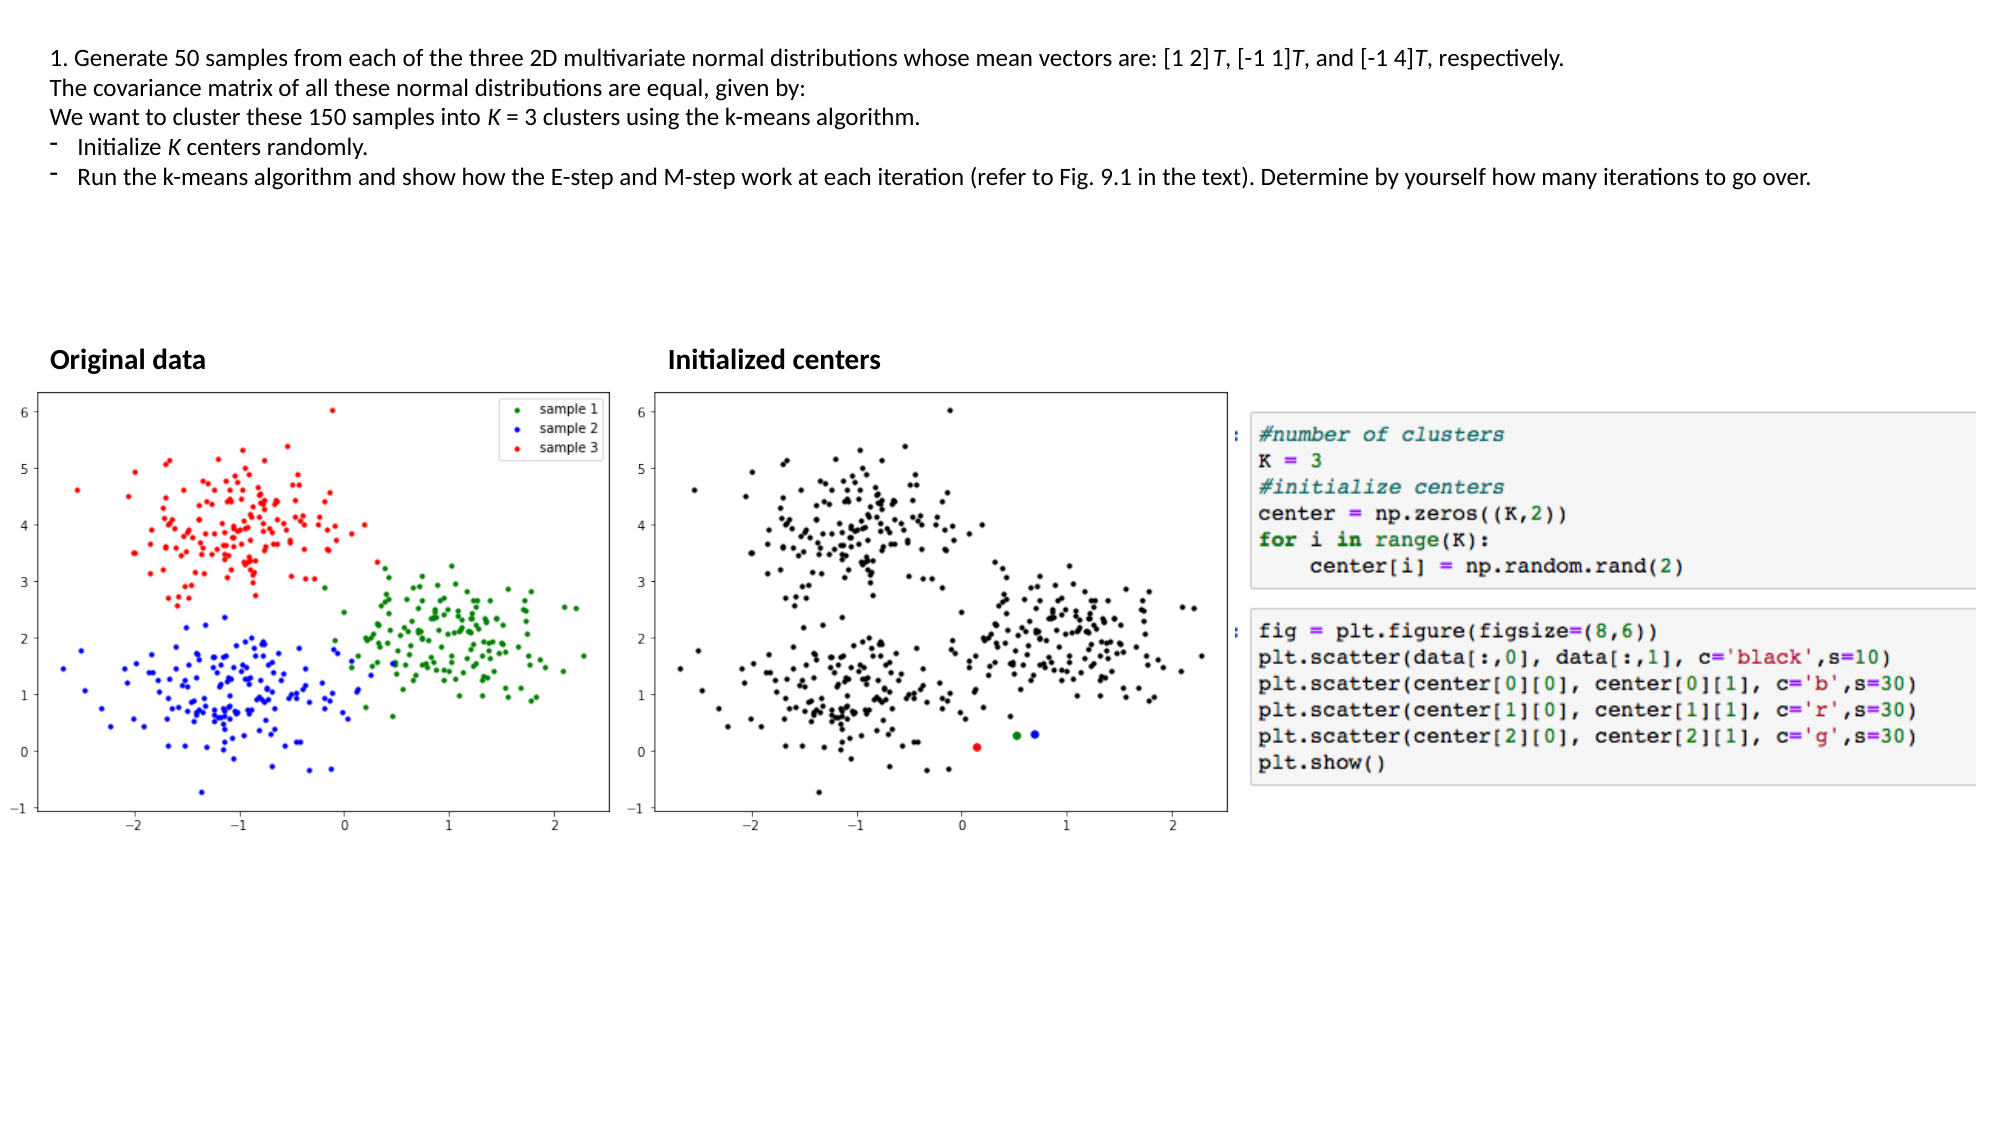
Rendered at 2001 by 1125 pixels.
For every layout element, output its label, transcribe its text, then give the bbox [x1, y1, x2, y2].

text_box Original data [35, 333, 364, 383]
text_box Initialized centers [653, 333, 982, 383]
text_box 1. Generate 50 samples from each of the three 2D multivariate normal distributions whose mean vectors are: [1 2]T, [-1 1]T, and [-1 4]T, respectively. The covariance matrix of all these normal distributions are equal, given by: We want to cluster these 150 samples into K = 3 clusters using the k-means algorithm. Initialize K centers randomly. Run the k-means algorithm and show how the E-step and M-step work at each iteration (refer to Fig. 9.1 in the text). Determine by yourself how many iterations to go over. [34, 33, 1957, 199]
picture [0, 383, 1976, 842]
